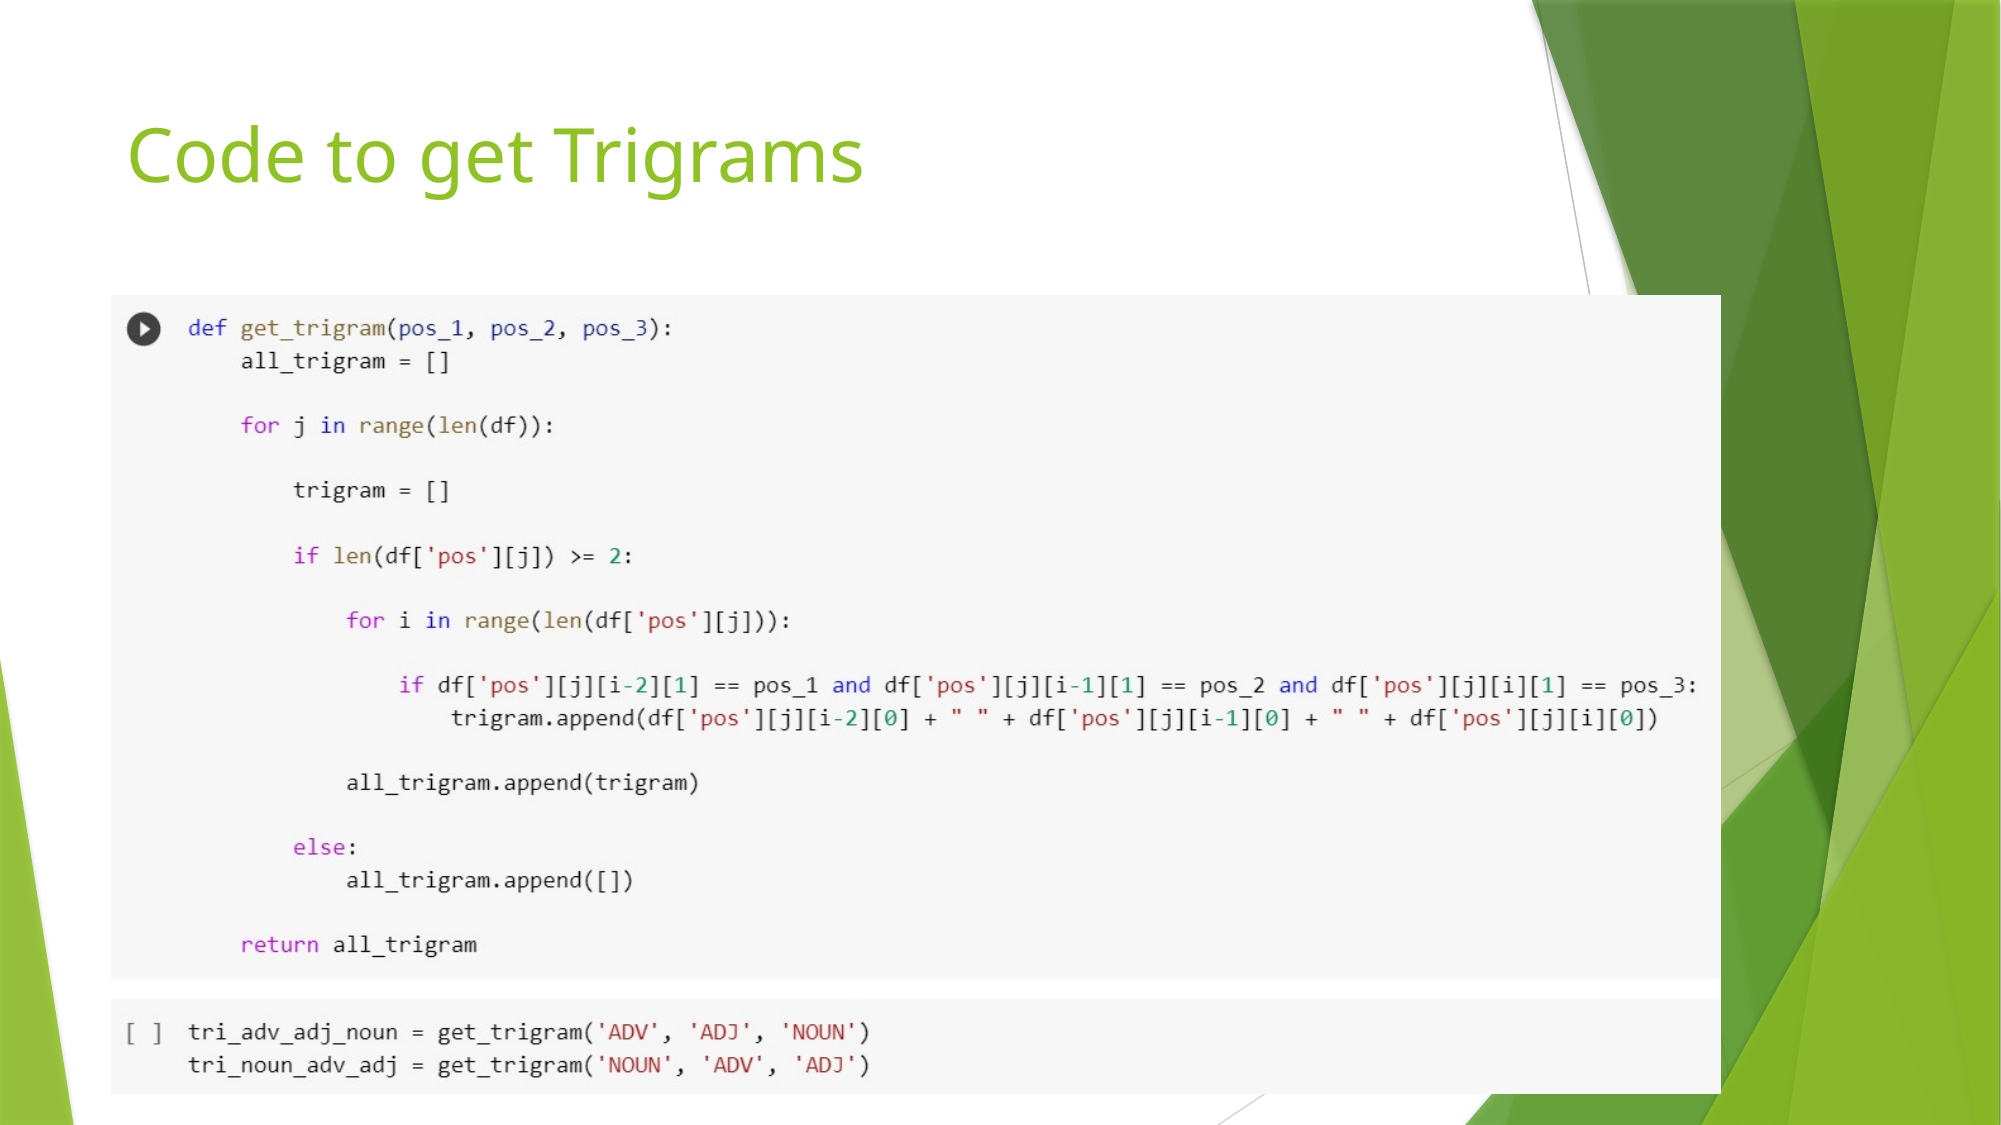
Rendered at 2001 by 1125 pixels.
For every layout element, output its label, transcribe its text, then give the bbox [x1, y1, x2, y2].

title Code to get Trigrams [111, 99, 1522, 295]
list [110, 295, 1721, 1094]
